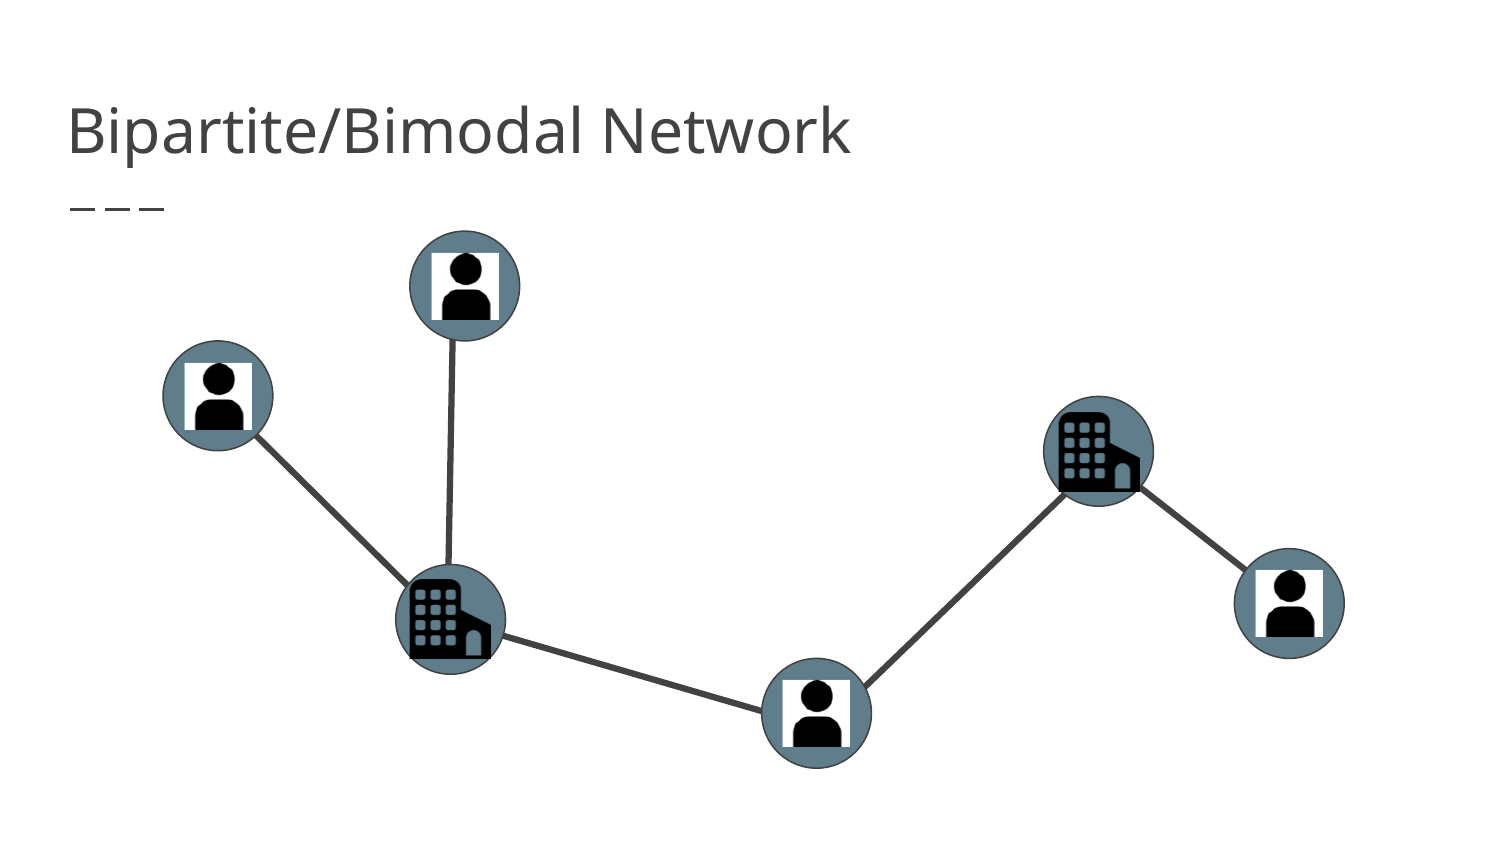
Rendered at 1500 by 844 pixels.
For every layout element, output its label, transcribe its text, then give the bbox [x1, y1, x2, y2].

picture [408, 578, 491, 659]
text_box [448, 332, 453, 570]
text_box [777, 658, 853, 680]
picture [782, 679, 850, 747]
text_box [457, 565, 485, 576]
picture [1057, 411, 1140, 492]
text_box [1144, 420, 1154, 481]
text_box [251, 431, 410, 588]
text_box [1234, 548, 1345, 659]
text_box [1063, 396, 1134, 409]
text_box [1135, 484, 1247, 571]
picture [1255, 569, 1323, 638]
picture [184, 361, 252, 430]
text_box [425, 668, 477, 675]
text_box [1043, 422, 1052, 481]
text_box [762, 699, 872, 769]
text_box [495, 587, 506, 630]
text_box [409, 231, 520, 341]
title Bipartite/Bimodal Network [51, 61, 1449, 182]
text_box [163, 340, 273, 451]
text_box [1075, 500, 1124, 507]
text_box [417, 565, 445, 576]
picture [430, 252, 499, 320]
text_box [490, 631, 773, 715]
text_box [859, 488, 1071, 693]
text_box [395, 597, 403, 647]
